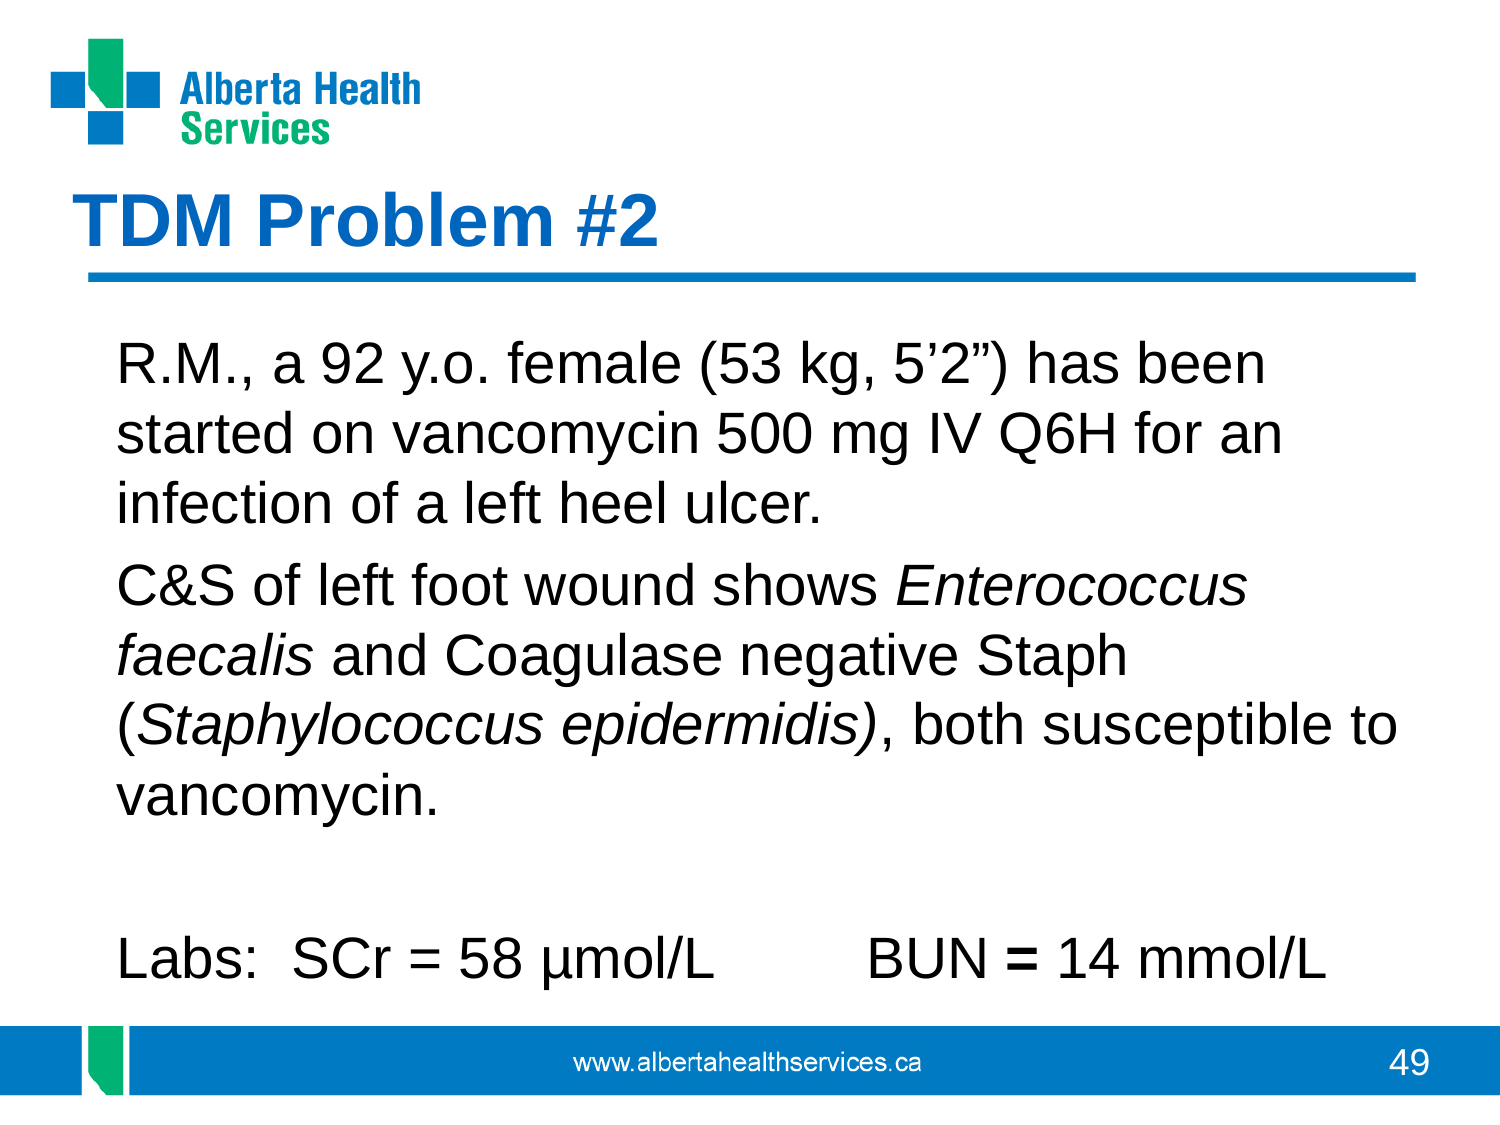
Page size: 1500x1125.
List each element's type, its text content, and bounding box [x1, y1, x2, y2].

picture [0, 21, 1500, 1112]
list R.M., a 92 y.o. female (53 kg, 5’2”) has been started on vancomycin 500 mg IV Q6H for an infection of a left heel ulcer. C&S of left foot wound shows Enterococcus faecalis and Coagulase negative Staph (Staphylococcus epidermidis), both susceptible to vancomycin. Labs: SCr = 58 µmol/L BUN = 14 mmol/L [116, 324, 1429, 1001]
title TDM Problem #2 [0, 73, 1417, 262]
